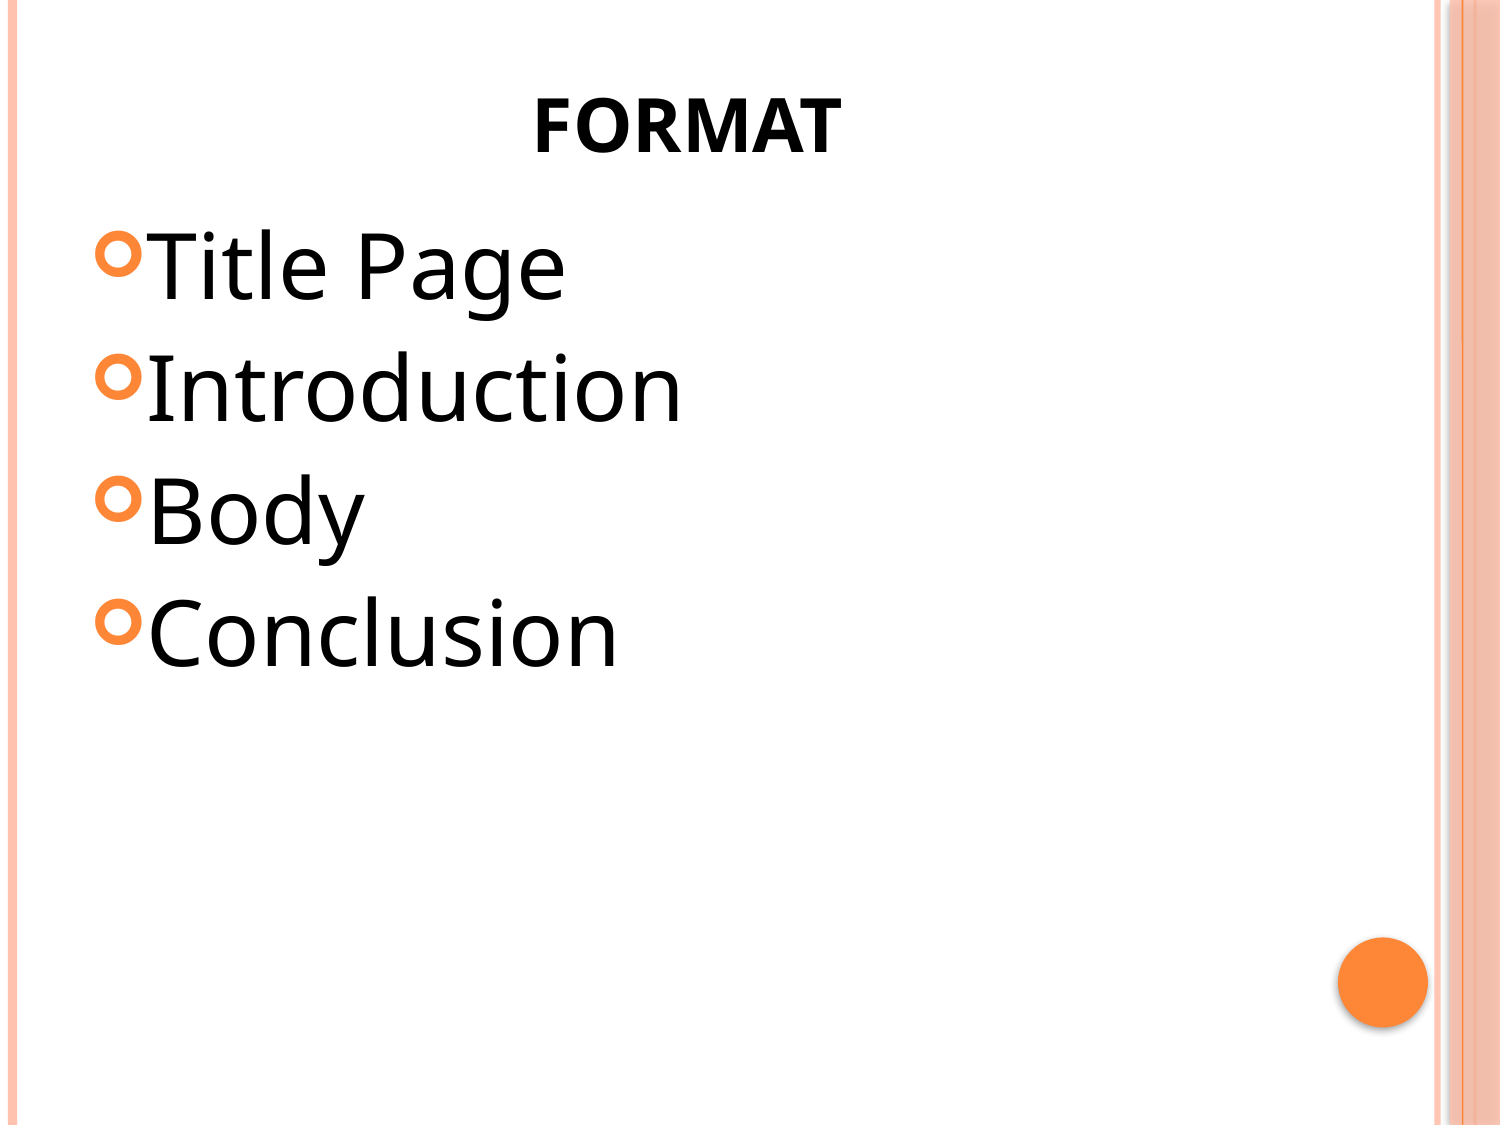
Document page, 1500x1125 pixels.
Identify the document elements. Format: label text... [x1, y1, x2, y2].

list Title Page Introduction Body Conclusion [75, 200, 1300, 1062]
title Format [75, 45, 1300, 175]
